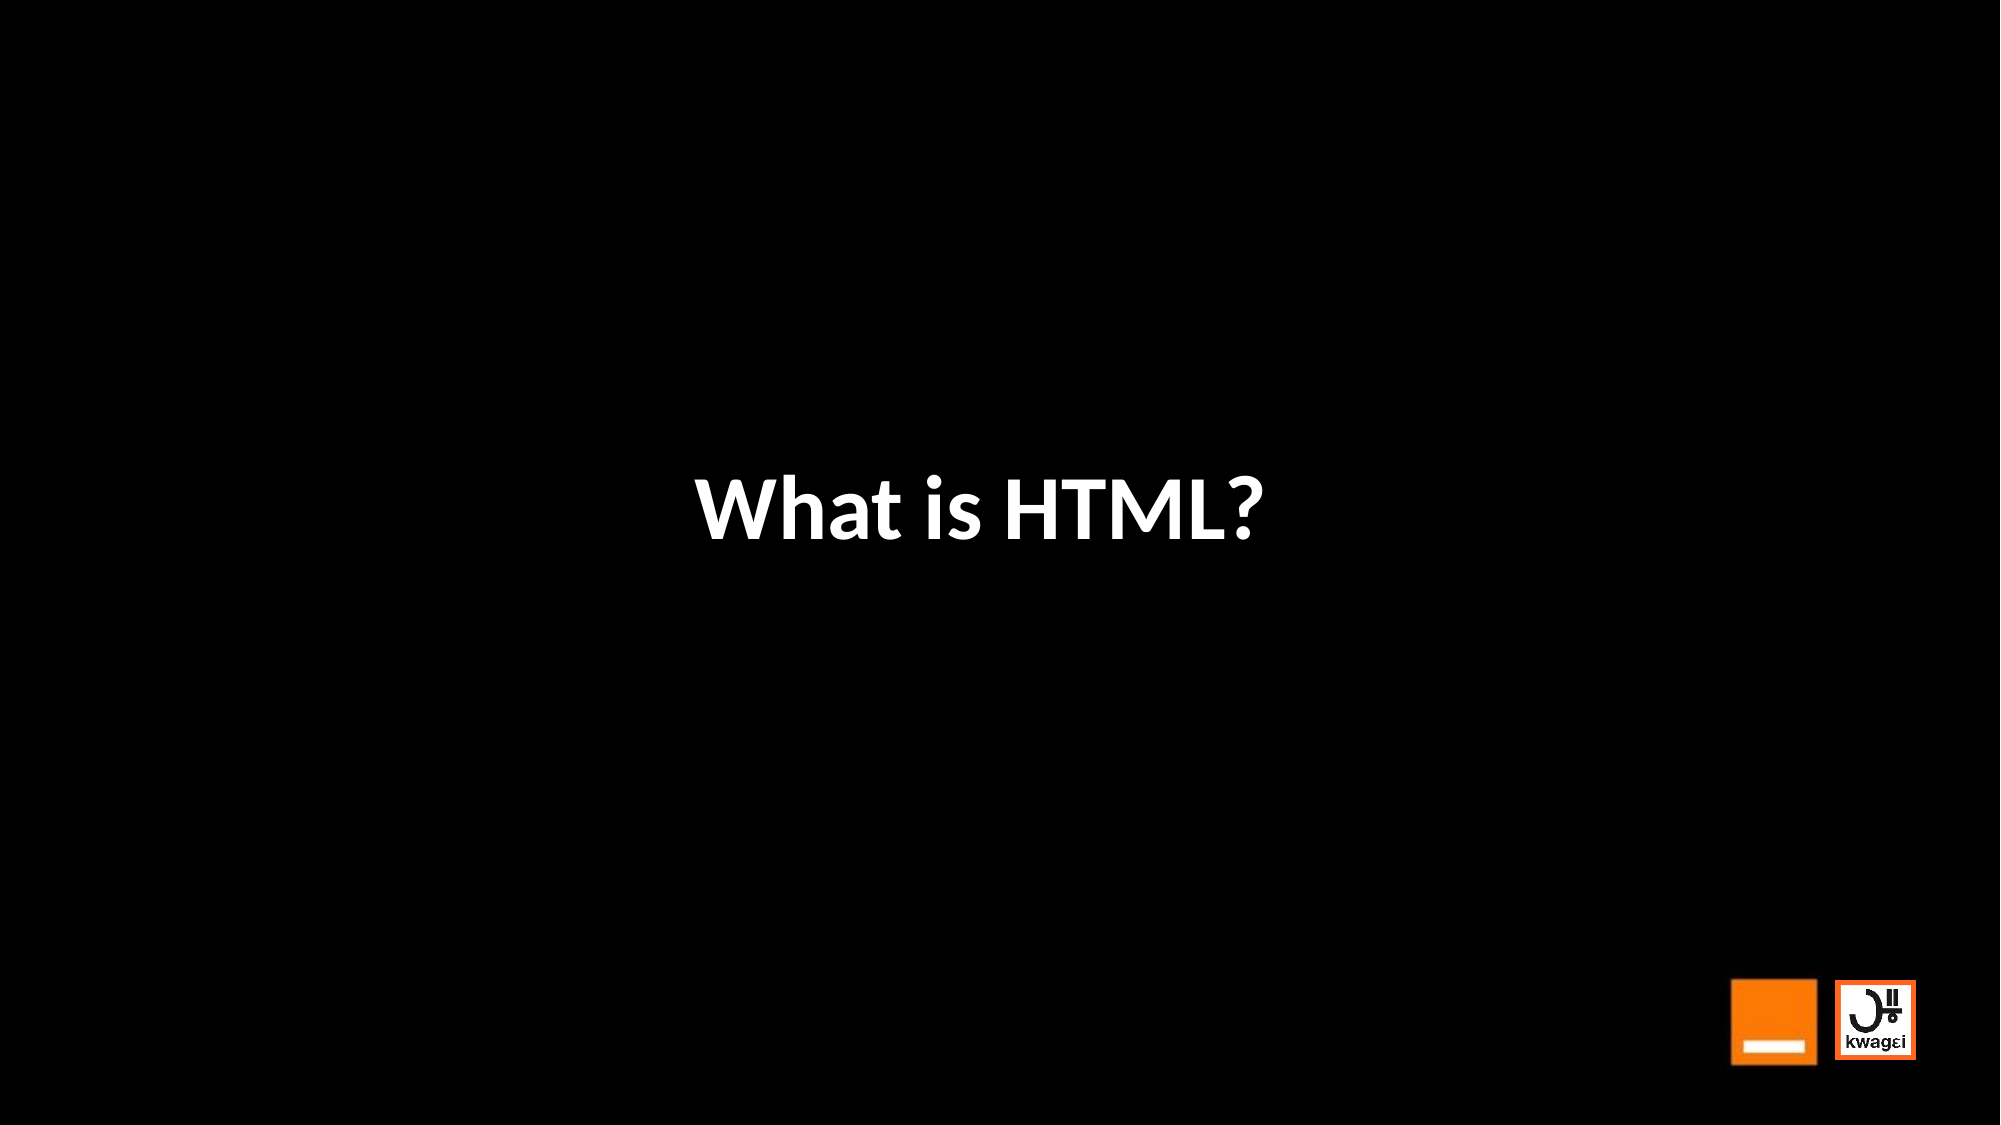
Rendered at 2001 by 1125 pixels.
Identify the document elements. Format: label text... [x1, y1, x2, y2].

title What is HTML? [118, 401, 1844, 619]
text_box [1694, 942, 1916, 1103]
